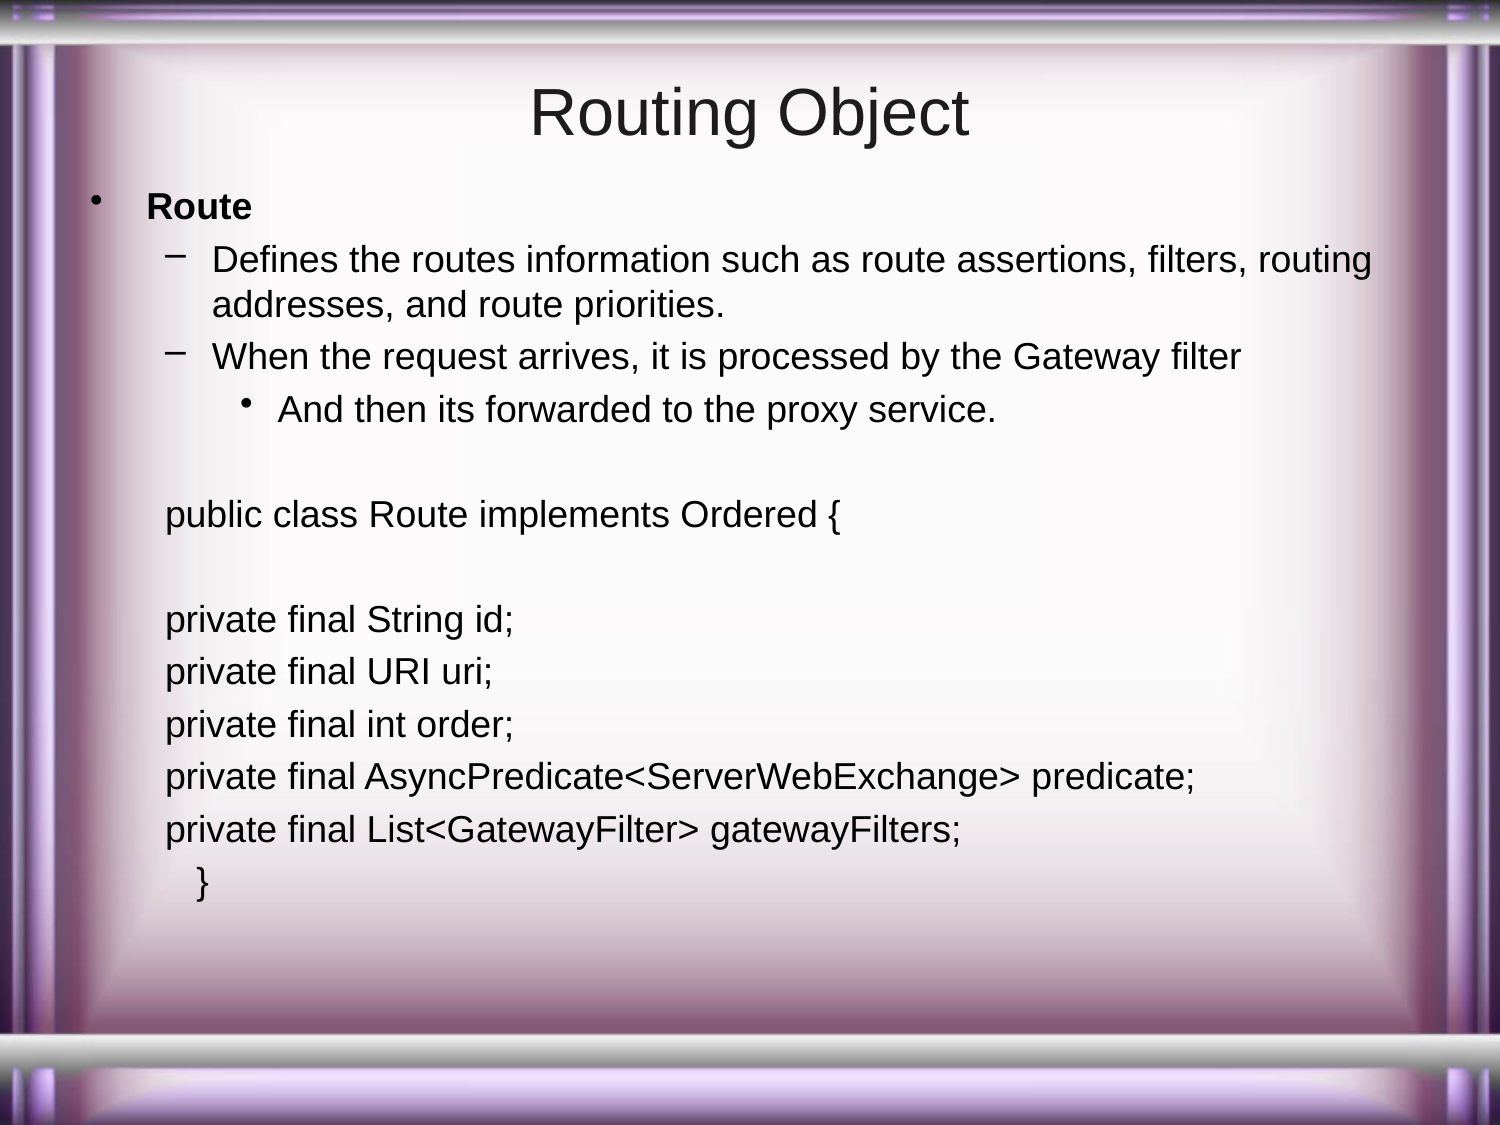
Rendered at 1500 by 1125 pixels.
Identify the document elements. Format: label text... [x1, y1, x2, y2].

list Route Defines the routes information such as route assertions, filters, routing addresses, and route priorities. When the request arrives, it is processed by the Gateway filter And then its forwarded to the proxy service. public class Route implements Ordered { private final String id; private final URI uri; private final int order; private final AsyncPredicate<ServerWebExchange> predicate; private final List<GatewayFilter> gatewayFilters; } [75, 174, 1425, 1005]
title Routing Object [75, 75, 1425, 143]
picture [0, 0, 1500, 1125]
